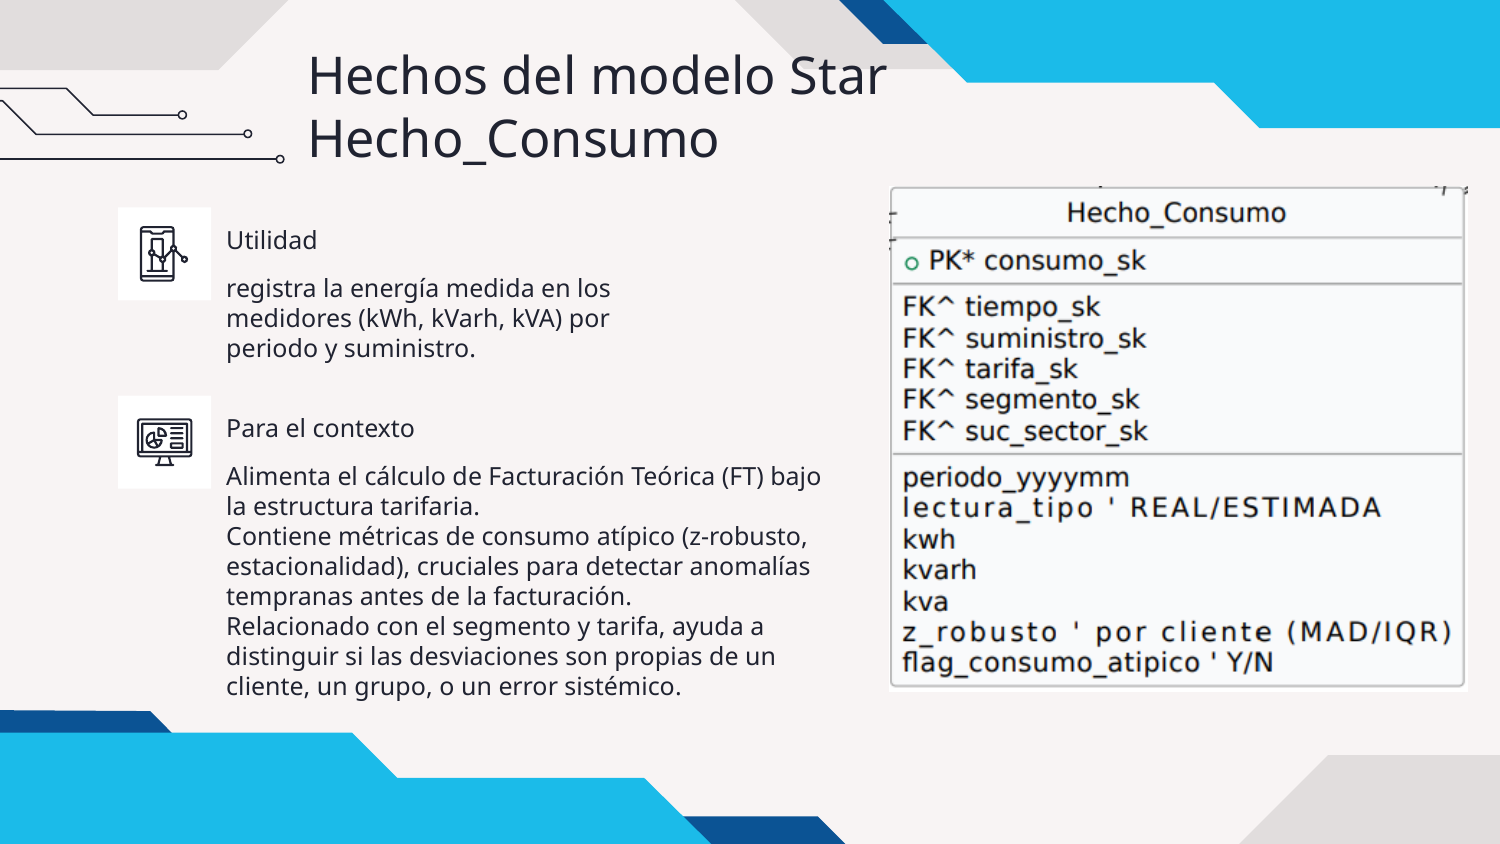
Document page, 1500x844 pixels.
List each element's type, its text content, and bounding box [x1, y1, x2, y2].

subtitle Alimenta el cálculo de Facturación Teórica (FT) bajo la estructura tarifaria. Contiene métricas de consumo atípico (z-robusto, estacionalidad), cruciales para detectar anomalías tempranas antes de la facturación. Relacionado con el segmento y tarifa, ayuda a distinguir si las desviaciones son propias de un cliente, un grupo, o un error sistémico. [211, 445, 847, 603]
text_box [139, 226, 189, 282]
text_box [118, 395, 212, 489]
subtitle Utilidad [212, 207, 673, 270]
picture [889, 186, 1468, 692]
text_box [136, 418, 193, 467]
subtitle Para el contexto [212, 395, 673, 458]
text_box [118, 207, 212, 301]
text_box Hechos del modelo Star Hecho_Consumo [288, 23, 1189, 187]
subtitle registra la energía medida en los medidores (kWh, kVarh, kVA) por periodo y suministro. [211, 270, 673, 395]
